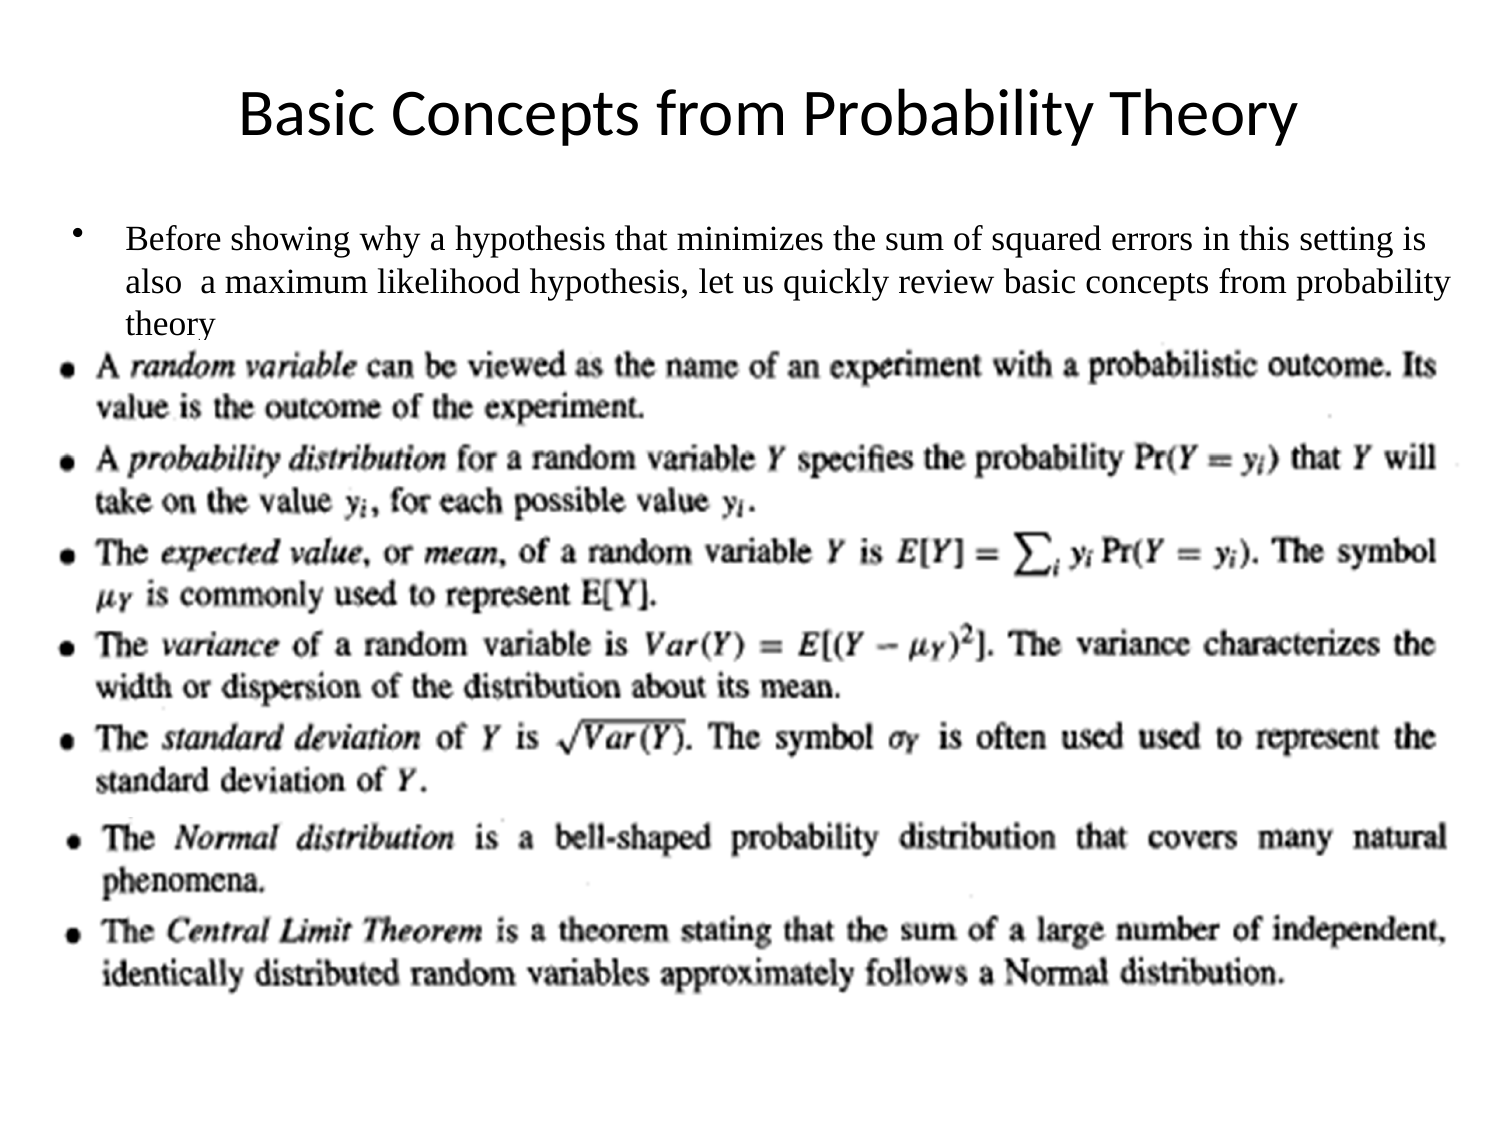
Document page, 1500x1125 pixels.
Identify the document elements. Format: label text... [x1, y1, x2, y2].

picture [45, 340, 1473, 809]
picture [62, 817, 1449, 996]
text_box Before showing why a hypothesis that minimizes the sum of squared errors in this setting is also a maximum likelihood hypothesis, let us quickly review basic concepts from probability theory [70, 211, 1462, 339]
title Basic Concepts from Probability Theory [234, 13, 1302, 203]
